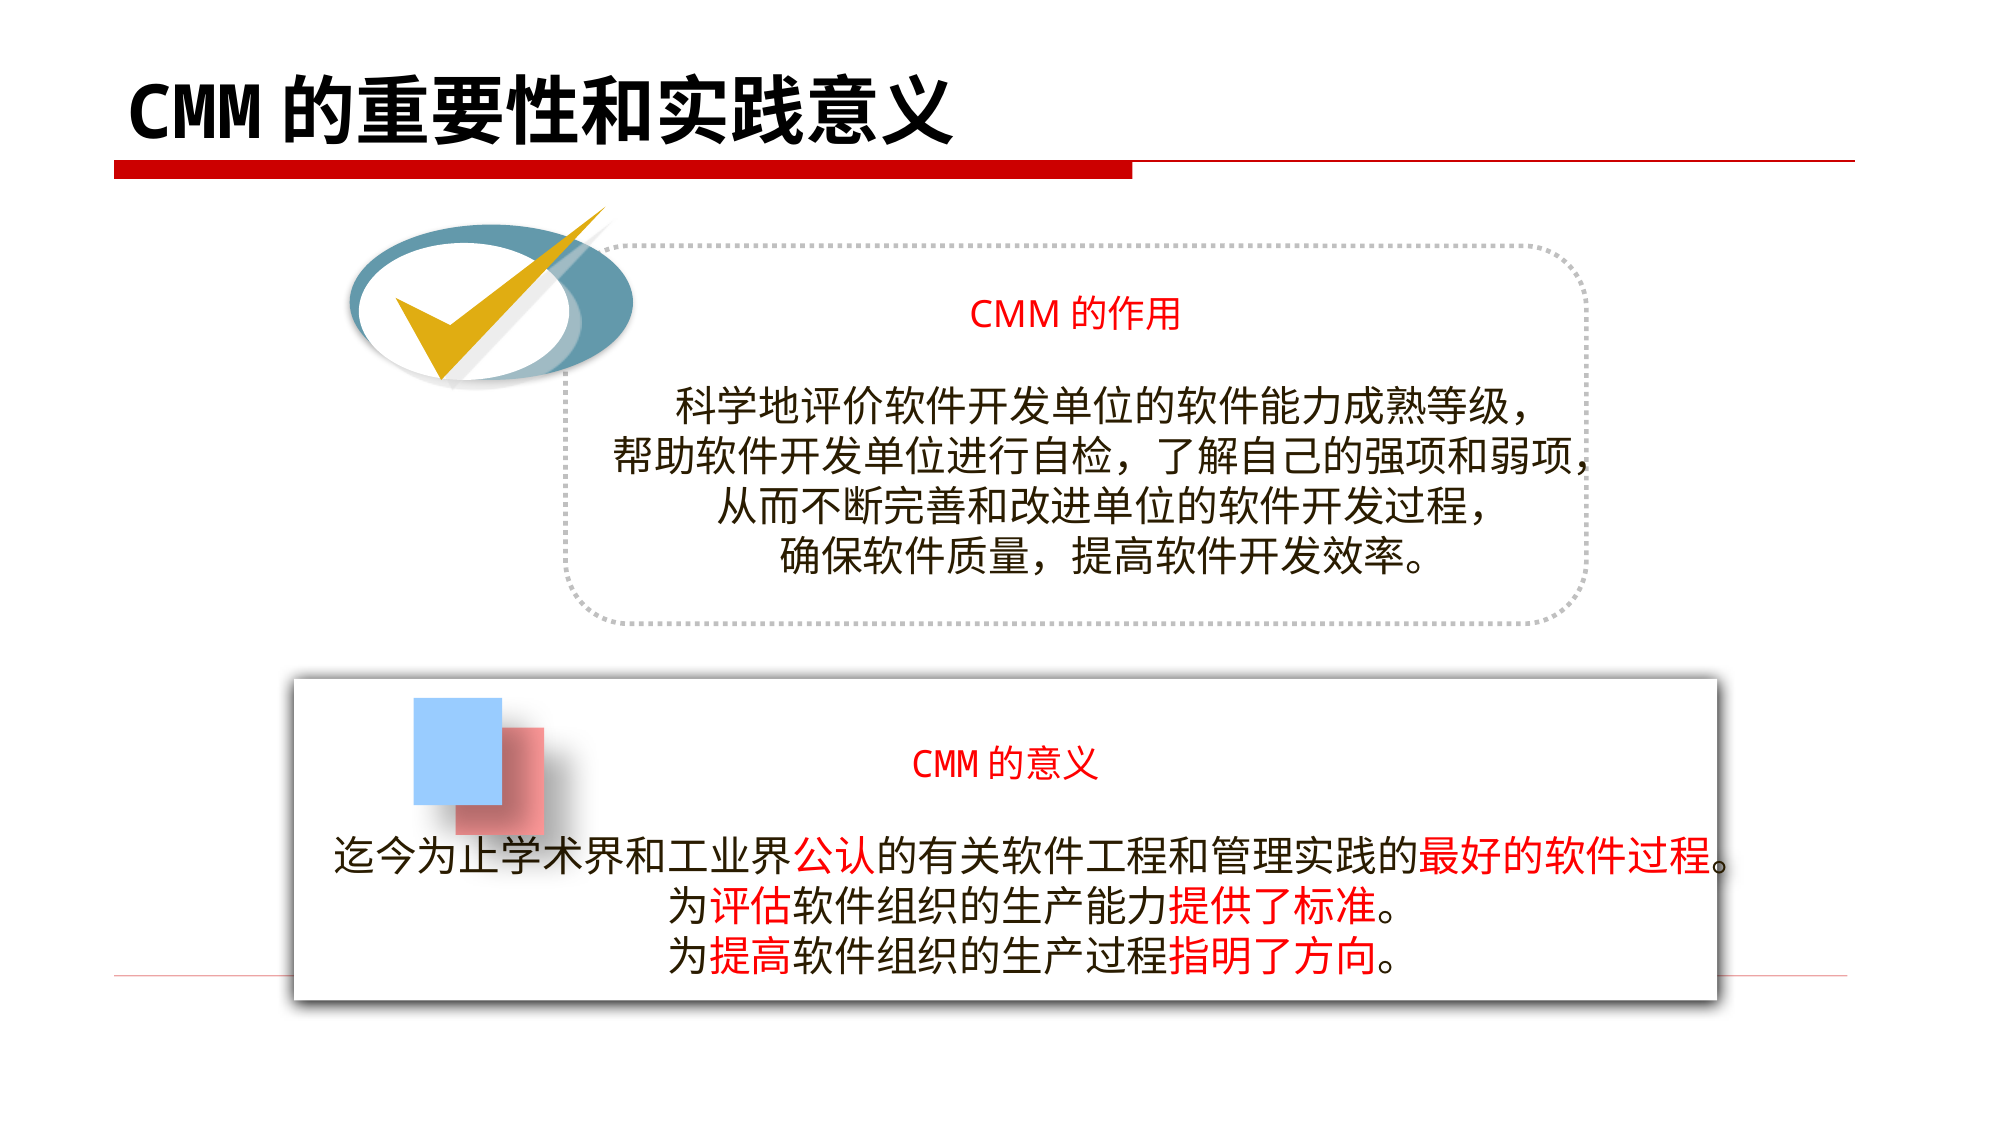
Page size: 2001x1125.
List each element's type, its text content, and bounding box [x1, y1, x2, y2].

text_box [413, 697, 503, 806]
text_box CMM的意义 迄今为止学术界和工业界公认的有关软件工程和管理实践的最好的软件过程。 为评估软件组织的生产能力提供了标准。 为提高软件组织的生产过程指明了方向。 [294, 678, 1718, 1001]
title CMM的重要性和实践意义 [112, 42, 1863, 161]
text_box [349, 206, 634, 381]
text_box CMM的作用 科学地评价软件开发单位的软件能力成熟等级， 帮助软件开发单位进行自检，了解自己的强项和弱项， 从而不断完善和改进单位的软件开发过程， 确保软件质量，提高软件开发效率。 [565, 245, 1587, 624]
